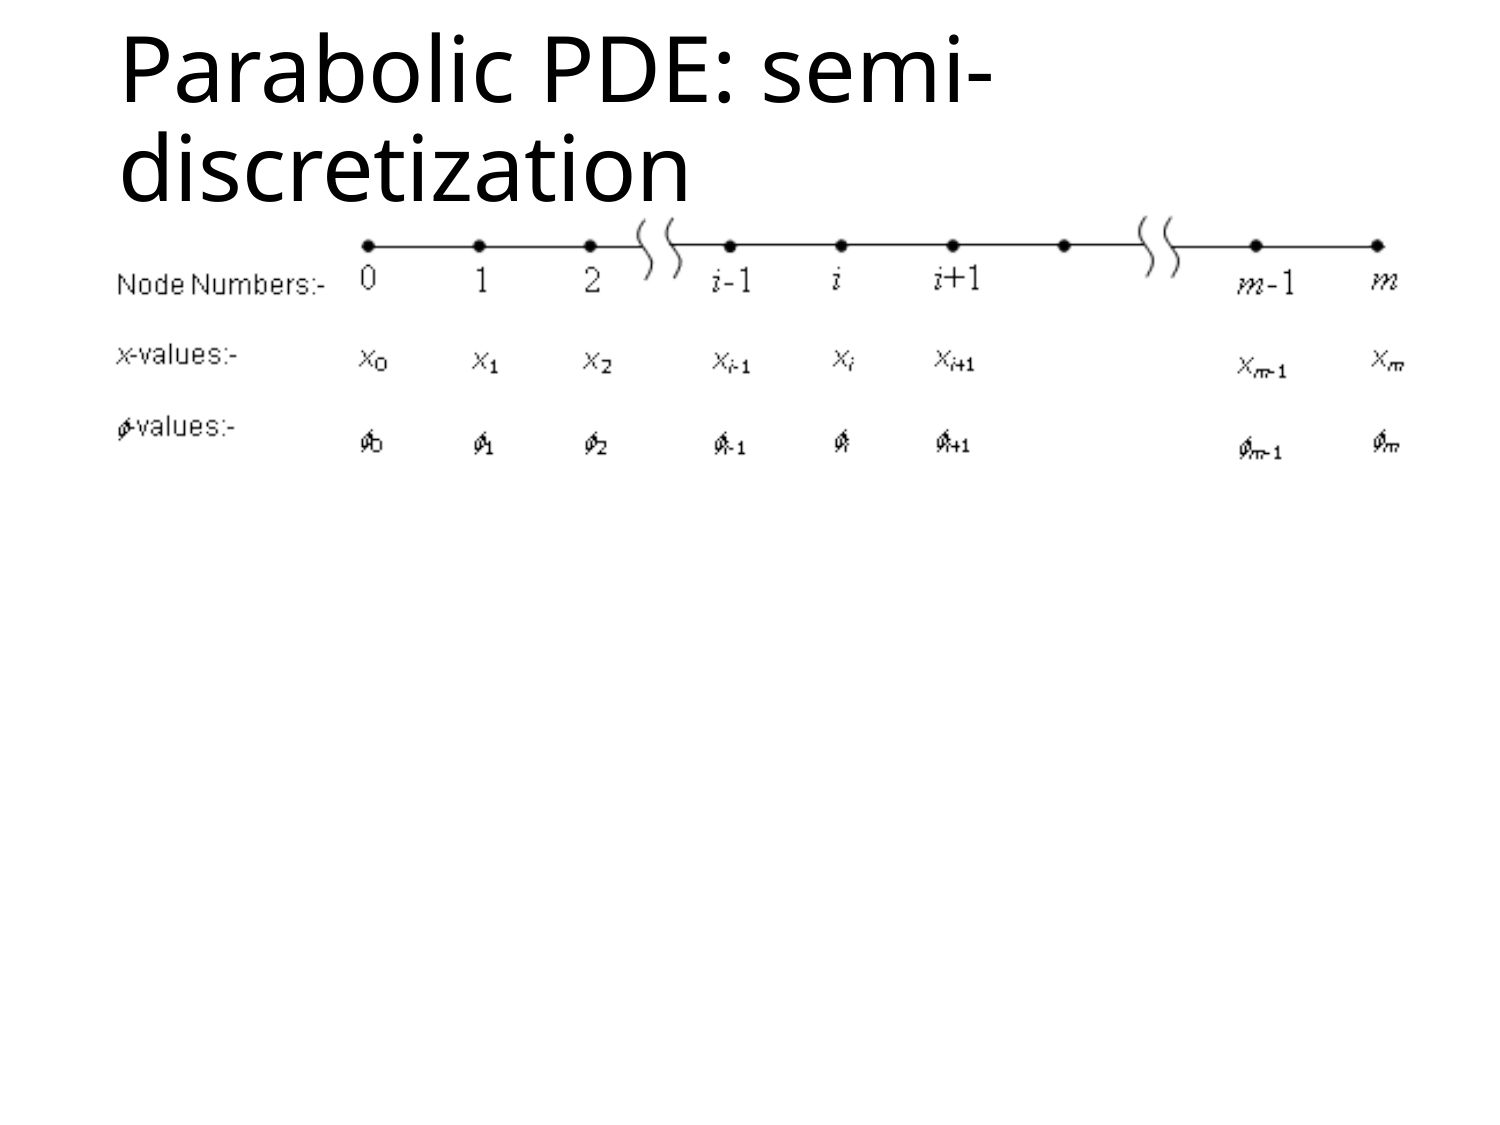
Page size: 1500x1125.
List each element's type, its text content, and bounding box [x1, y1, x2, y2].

title Parabolic PDE: semi-discretization [103, 59, 1397, 186]
picture [103, 214, 1437, 511]
